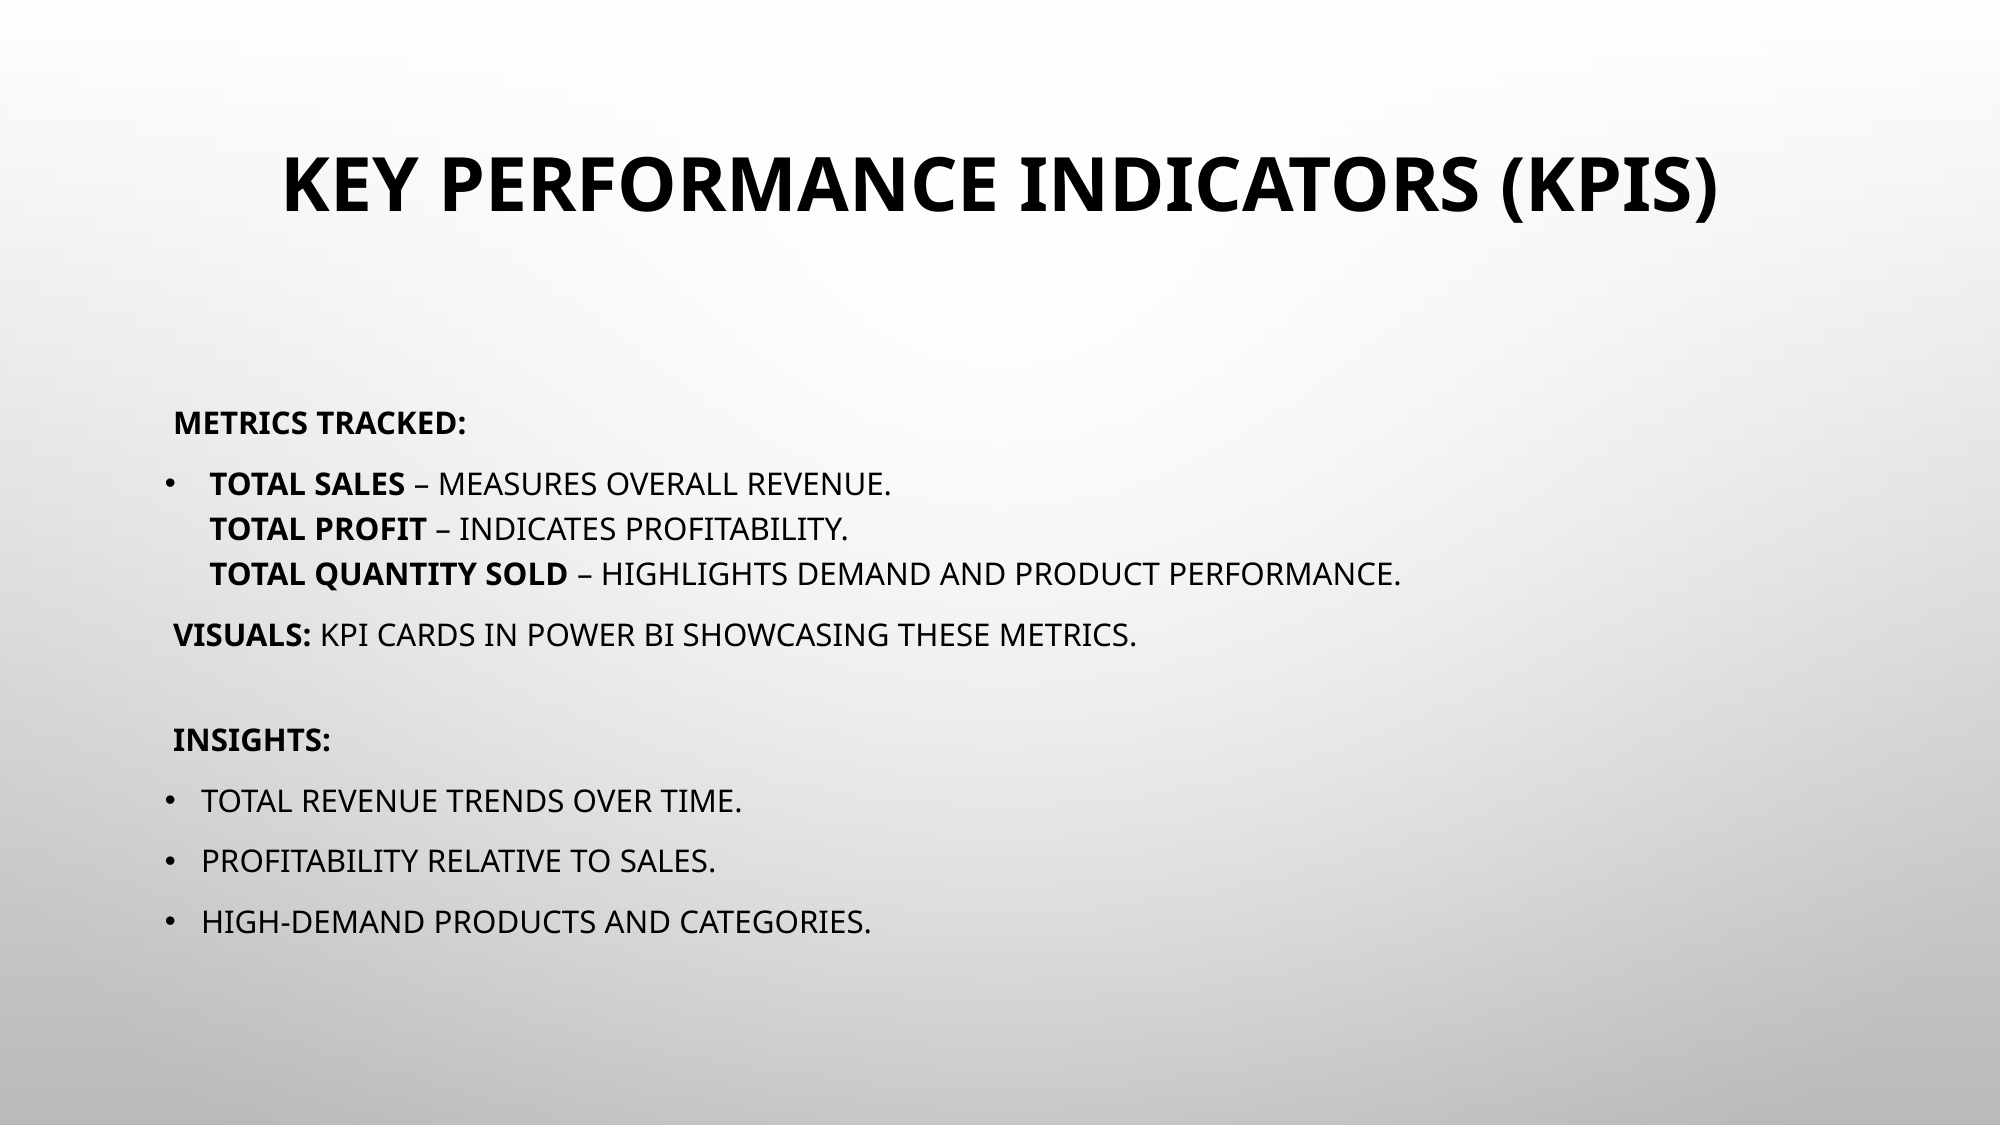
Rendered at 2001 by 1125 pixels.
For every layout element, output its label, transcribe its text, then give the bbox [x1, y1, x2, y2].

list Metrics Tracked: Total Sales – Measures overall revenue. Total Profit – Indicates profitability. Total Quantity Sold – Highlights demand and product performance. Visuals: KPI Cards in Power BI showcasing these metrics. Insights: Total revenue trends over time. Profitability relative to sales. High-demand products and categories. [149, 388, 1851, 950]
picture [0, 0, 2000, 1125]
title Key Performance Indicators (KPIs) [149, 101, 1851, 364]
